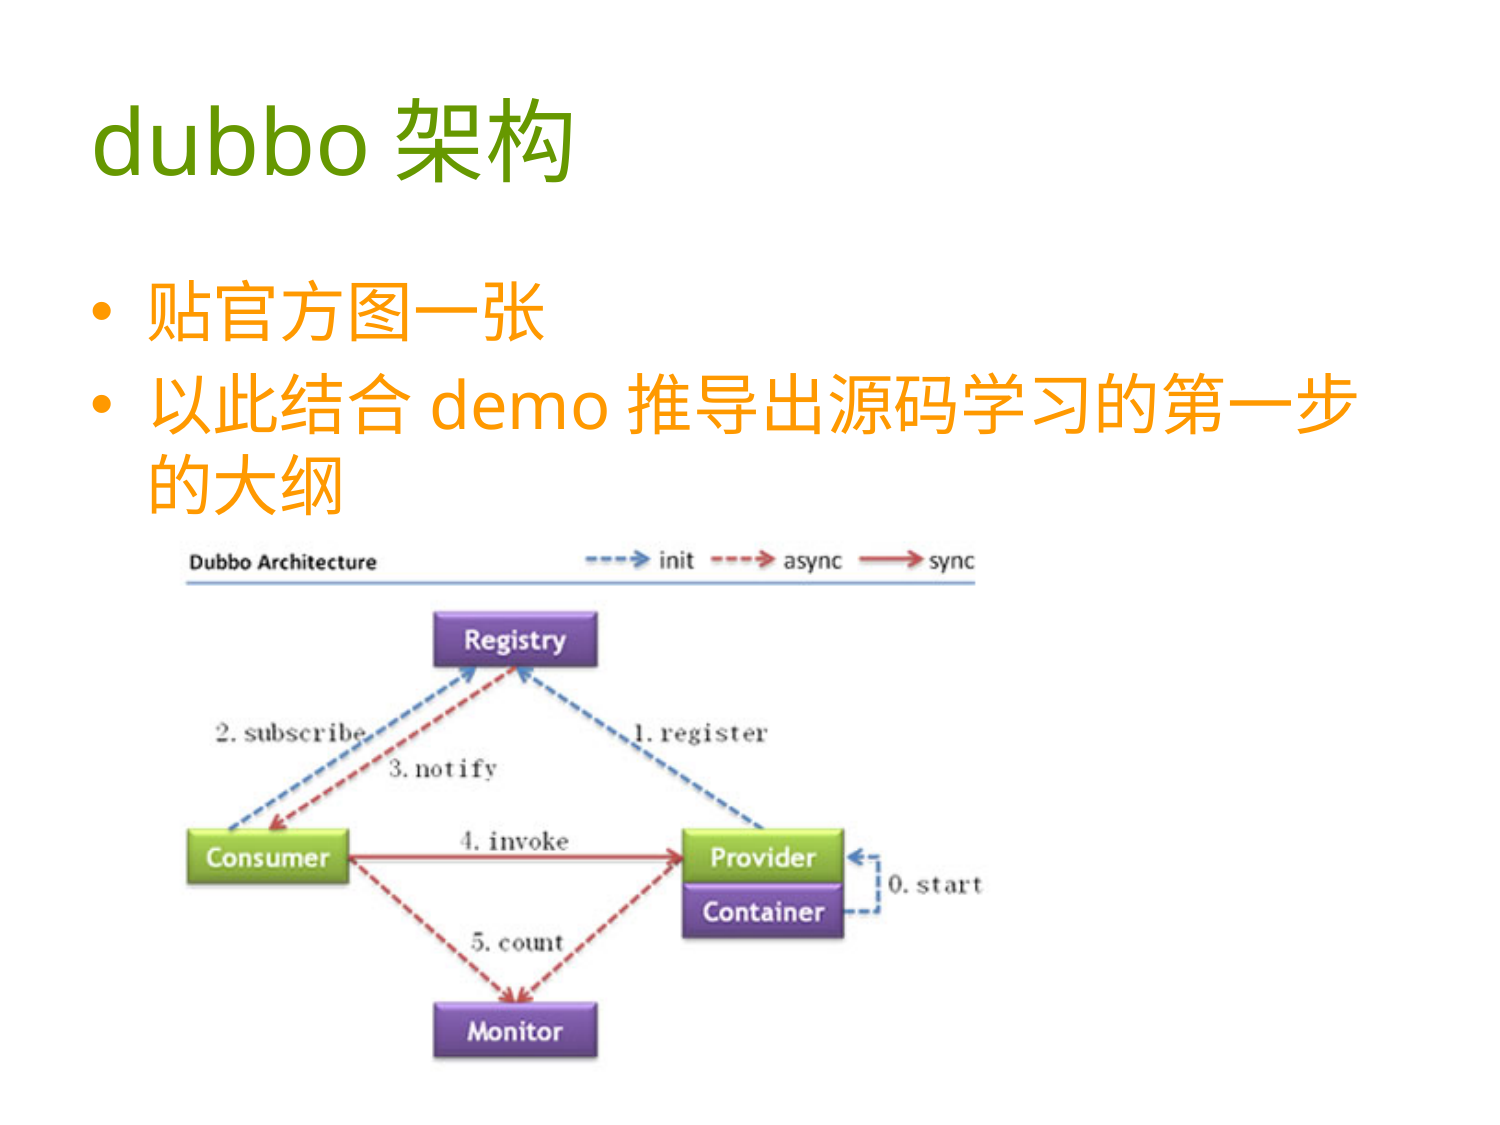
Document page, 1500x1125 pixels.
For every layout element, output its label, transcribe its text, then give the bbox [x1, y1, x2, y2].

title dubbo架构 [75, 45, 1425, 233]
list 贴官方图一张 以此结合demo推导出源码学习的第一步的大纲 [75, 262, 1425, 1005]
picture [165, 526, 994, 1079]
